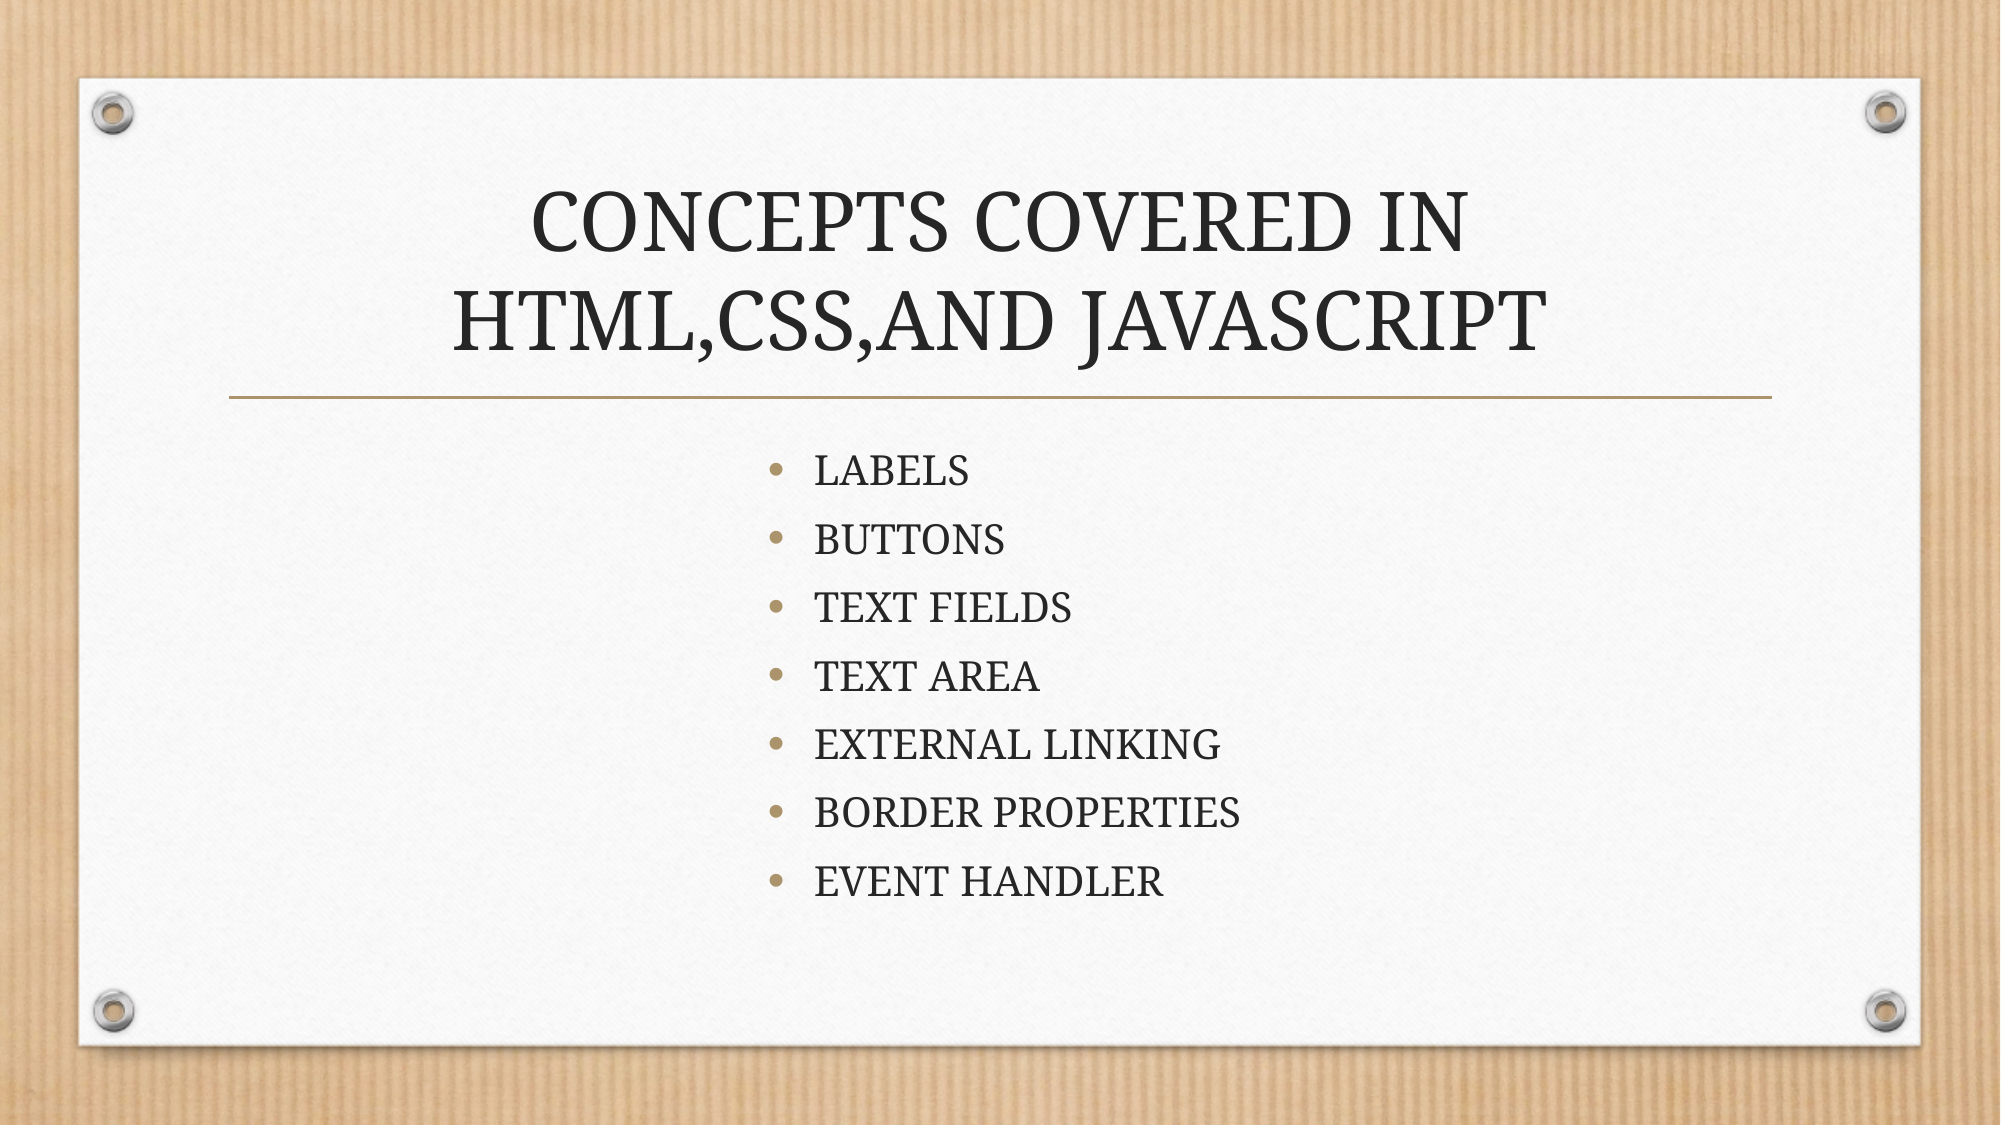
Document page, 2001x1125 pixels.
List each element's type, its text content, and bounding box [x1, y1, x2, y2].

title CONCEPTS COVERED IN HTML,CSS,AND JAVASCRIPT [212, 161, 1788, 375]
list LABELS BUTTONS TEXT FIELDS TEXT AREA EXTERNAL LINKING BORDER PROPERTIES EVENT HANDLER [752, 436, 1262, 922]
picture [0, 0, 2001, 1125]
